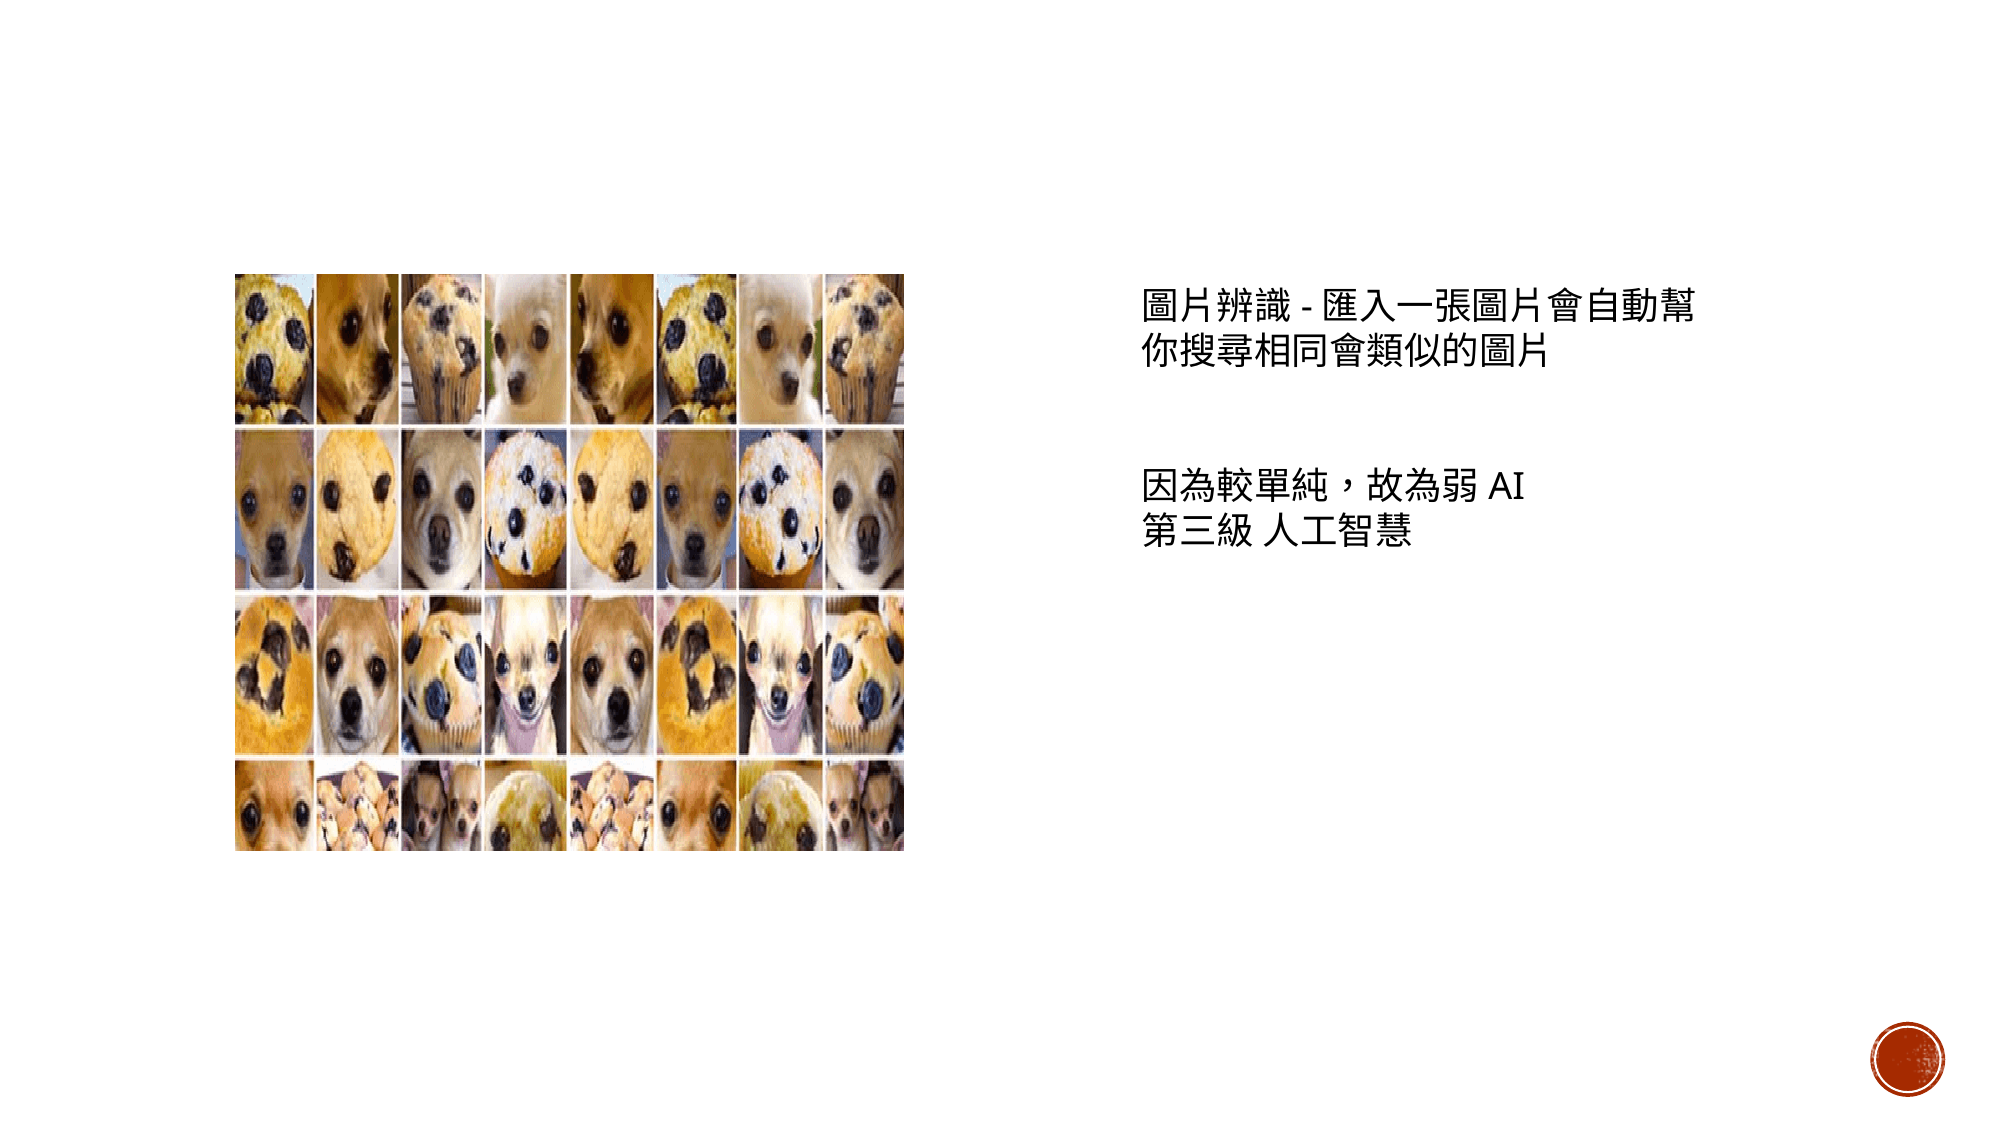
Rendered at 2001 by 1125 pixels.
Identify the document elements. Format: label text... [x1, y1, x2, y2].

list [238, 277, 902, 848]
text_box 圖片辨識-匯入一張圖片會自動幫你搜尋相同會類似的圖片 因為較單純，故為弱AI 第三級 人工智慧 [1127, 274, 1736, 650]
